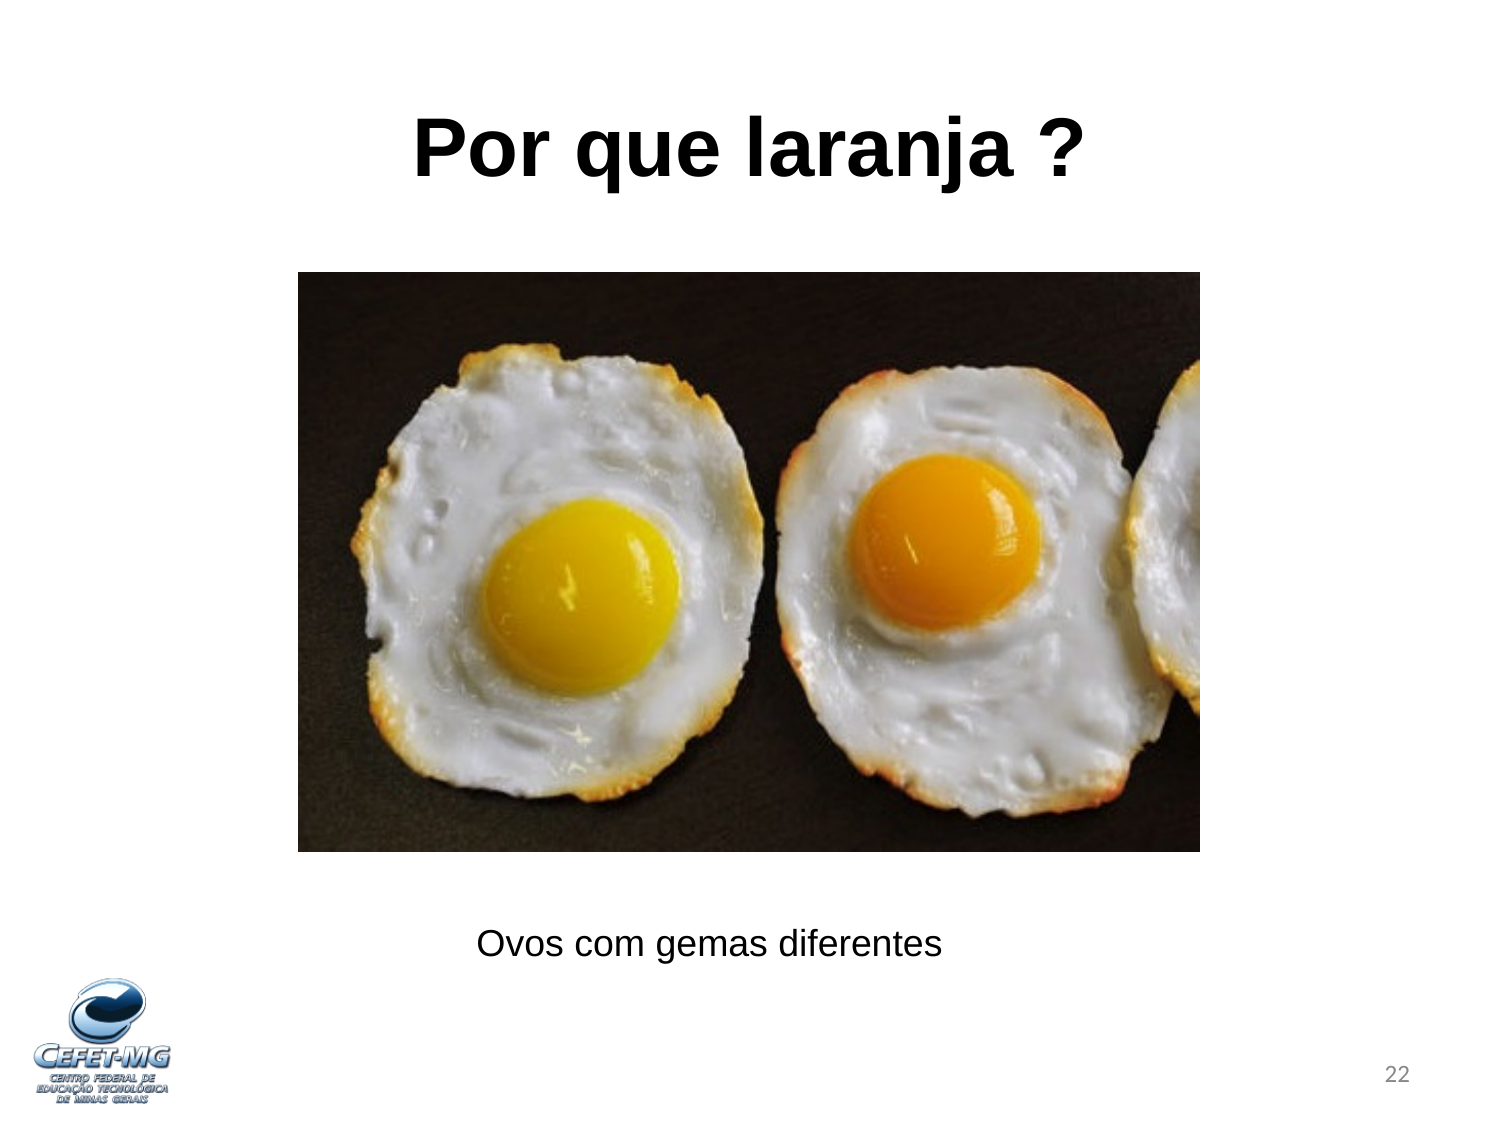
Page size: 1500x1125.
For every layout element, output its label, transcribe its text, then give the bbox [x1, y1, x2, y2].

picture [26, 975, 177, 1112]
slide_number ‹#› [1074, 1042, 1425, 1103]
text_box Ovos com gemas diferentes [257, 904, 1162, 1028]
picture [297, 272, 1200, 852]
title Por que laranja ? [75, 31, 1426, 155]
